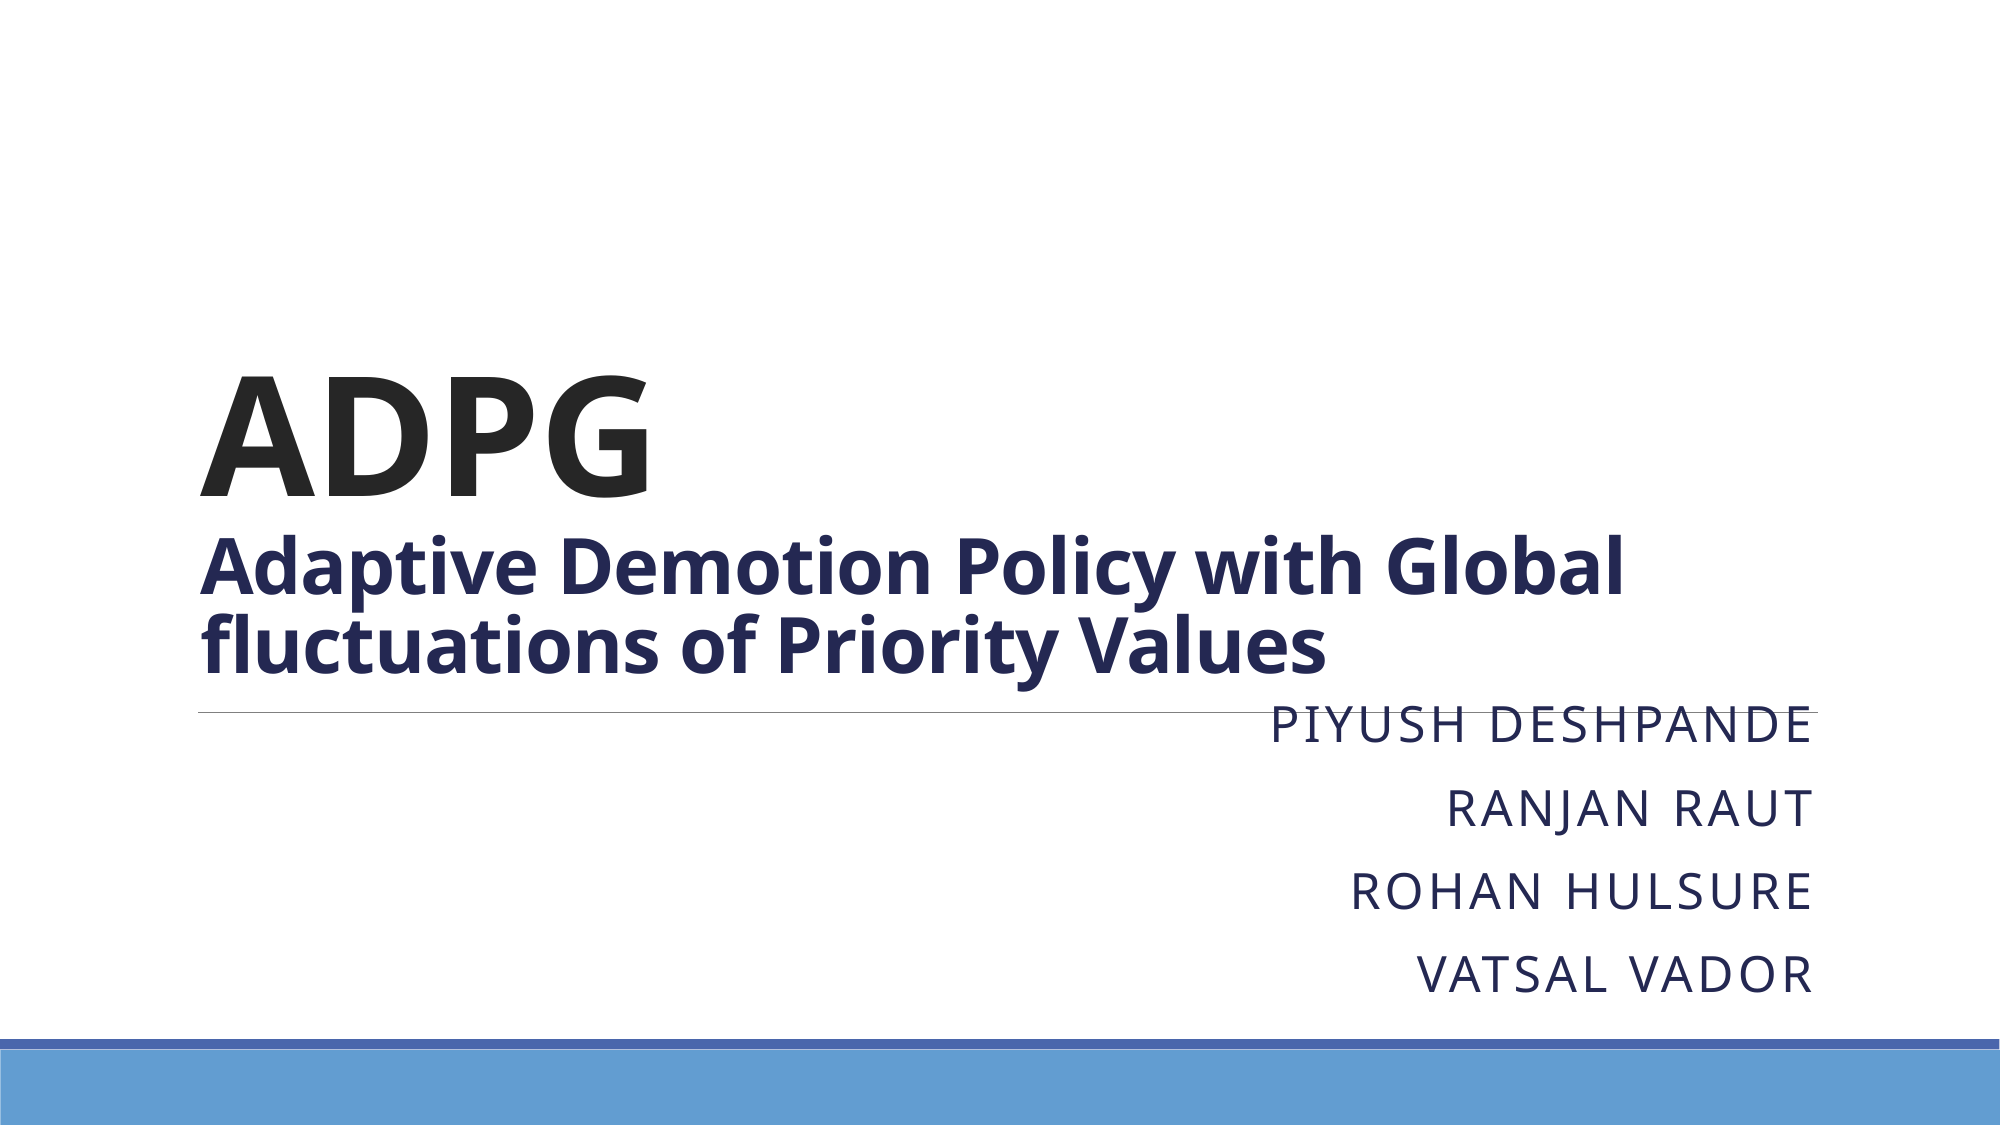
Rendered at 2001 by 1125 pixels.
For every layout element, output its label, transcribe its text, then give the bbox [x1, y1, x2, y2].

subtitle Piyush Deshpande Ranjan Raut Rohan Hulsure Vatsal Vador [33, 679, 1833, 1026]
title ADPG Adaptive Demotion Policy with Global fluctuations of Priority Values [180, 124, 1830, 679]
